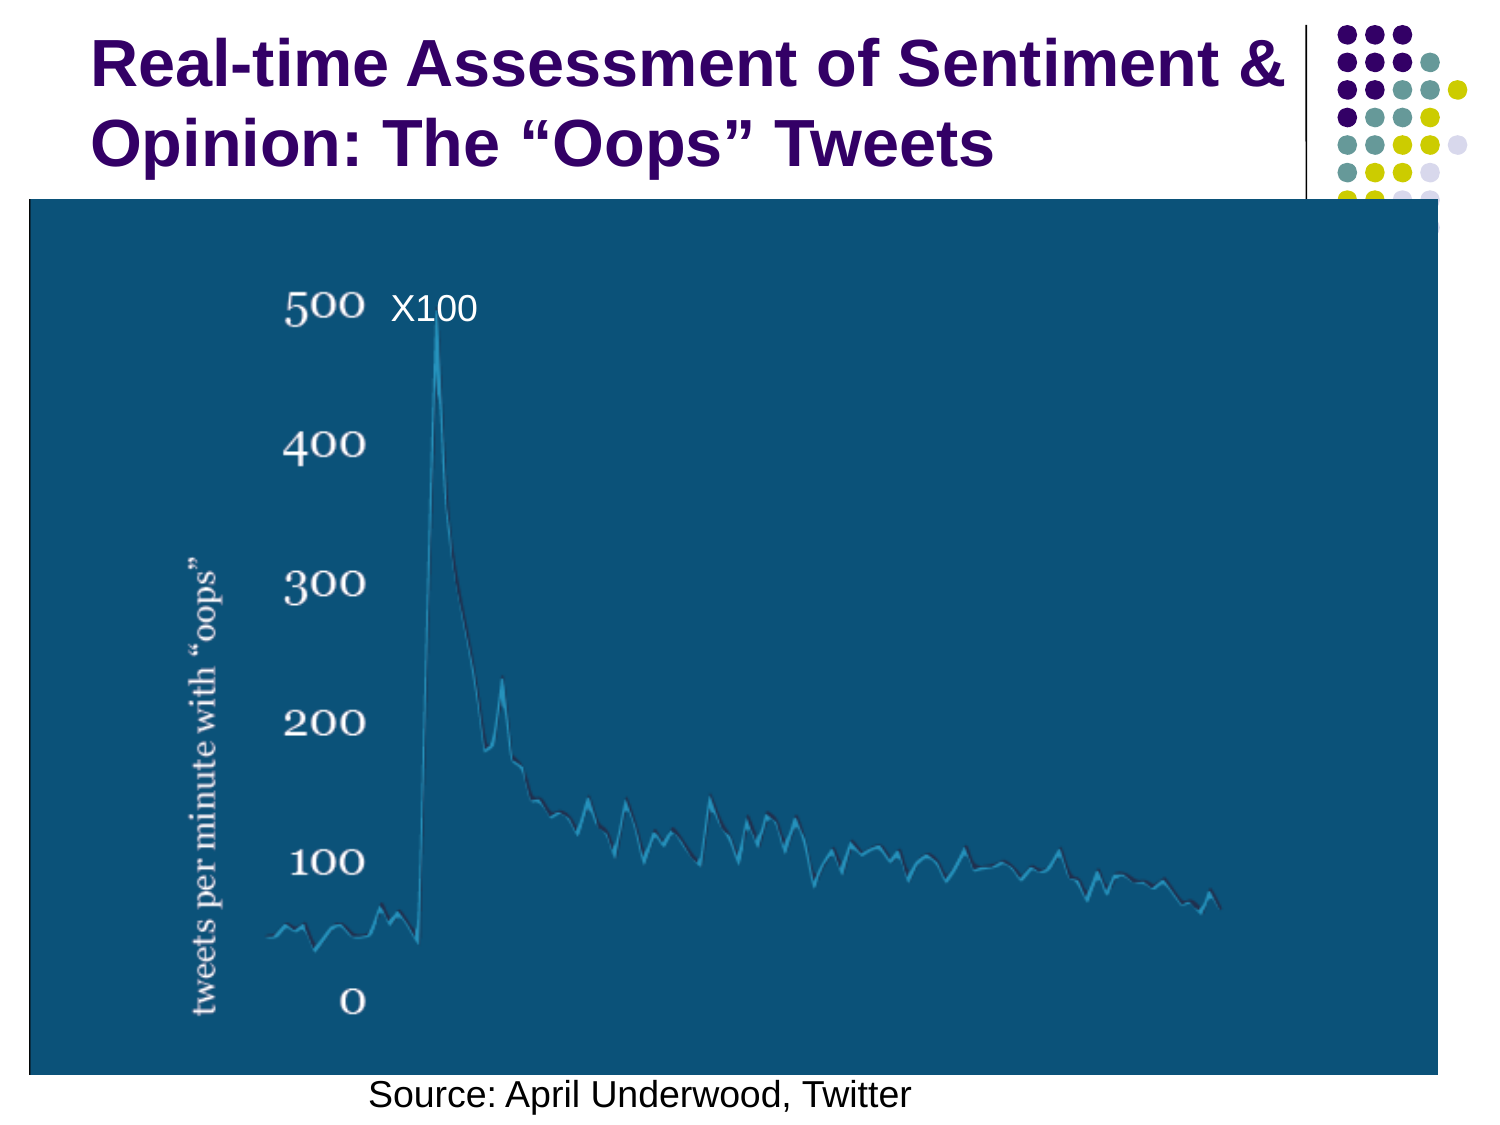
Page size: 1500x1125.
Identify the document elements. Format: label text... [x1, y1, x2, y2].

text_box Source: April Underwood, Twitter [353, 1085, 928, 1123]
title Real-time Assessment of Sentiment & Opinion: The “Oops” Tweets [74, 0, 1313, 188]
picture [29, 199, 1438, 1076]
